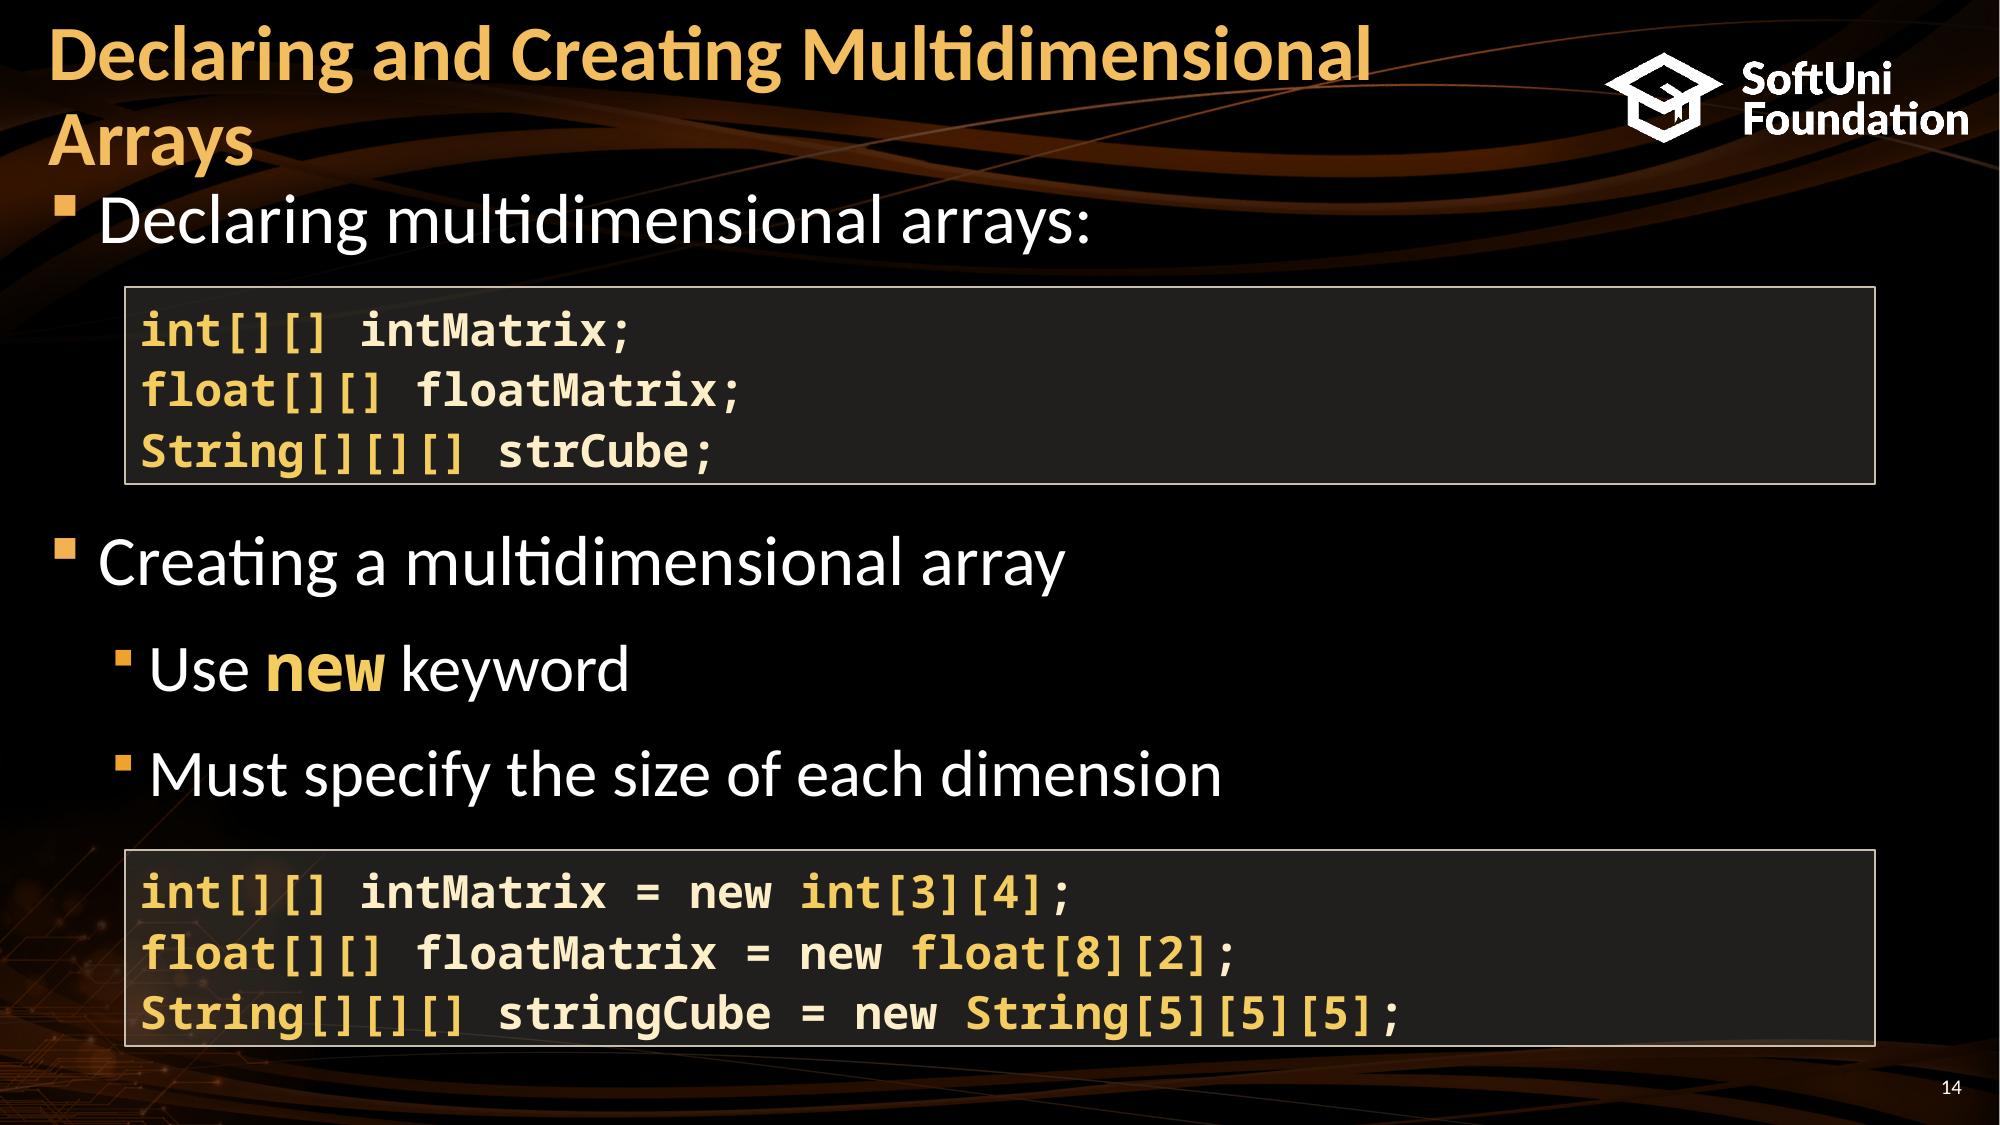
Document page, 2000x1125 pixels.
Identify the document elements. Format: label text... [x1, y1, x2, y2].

text_box int[][] intMatrix = new int[3][4]; float[][] floatMatrix = new float[8][2]; String[][][] stringCube = new String[5][5][5]; [124, 849, 1875, 1047]
title Declaring and Creating Multidimensional Arrays [30, 6, 1602, 189]
text_box int[][] intMatrix; float[][] floatMatrix; String[][][] strCube; [124, 287, 1875, 484]
list Declaring multidimensional arrays: Creating a multidimensional array Use new keyword Must specify the size of each dimension [31, 162, 1968, 1103]
picture [0, 0, 2000, 1125]
